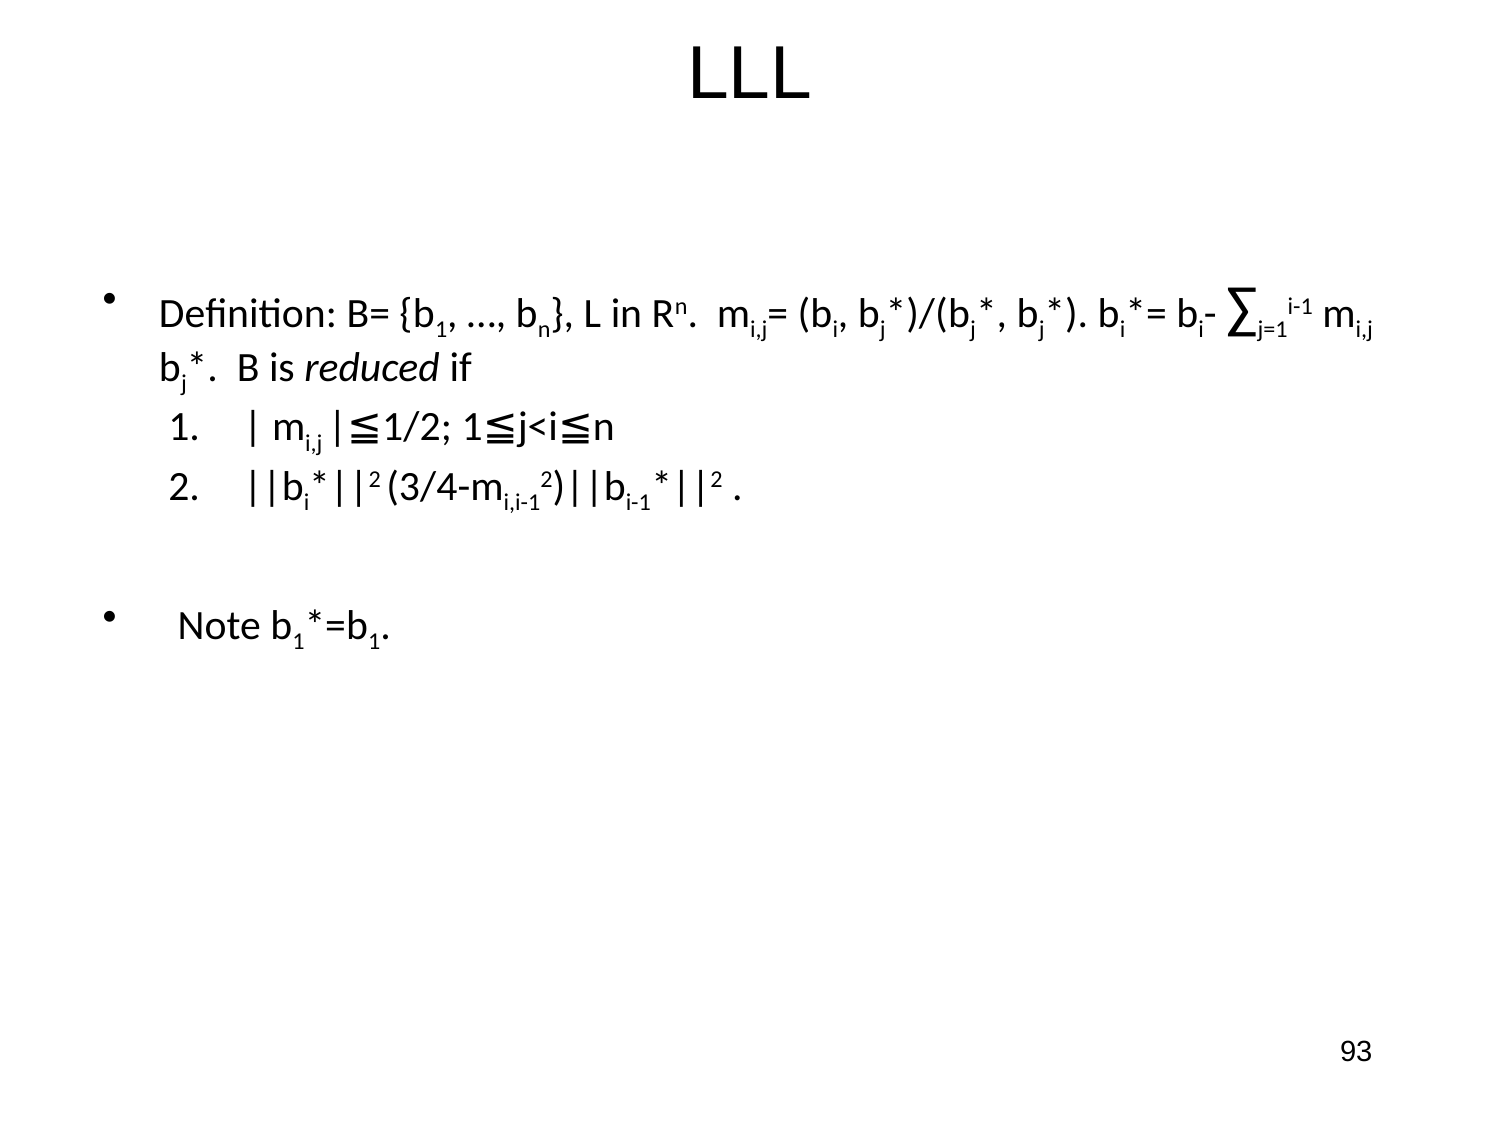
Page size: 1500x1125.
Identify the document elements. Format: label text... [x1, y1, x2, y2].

list Definition: B= {b1, …, bn}, L in Rn. mi,j= (bi, bj*)/(bj*, bj*). bi*= bi- ∑j=1i-1 mi,j bj*. B is reduced if | mi,j |≦1/2; 1≦j<i≦n ||bi*||2 (3/4-mi,i-12)||bi-1*||2 . Note b1*=b1. [87, 224, 1438, 926]
title LLL [112, 12, 1388, 126]
slide_number 93 [1074, 1024, 1388, 1101]
